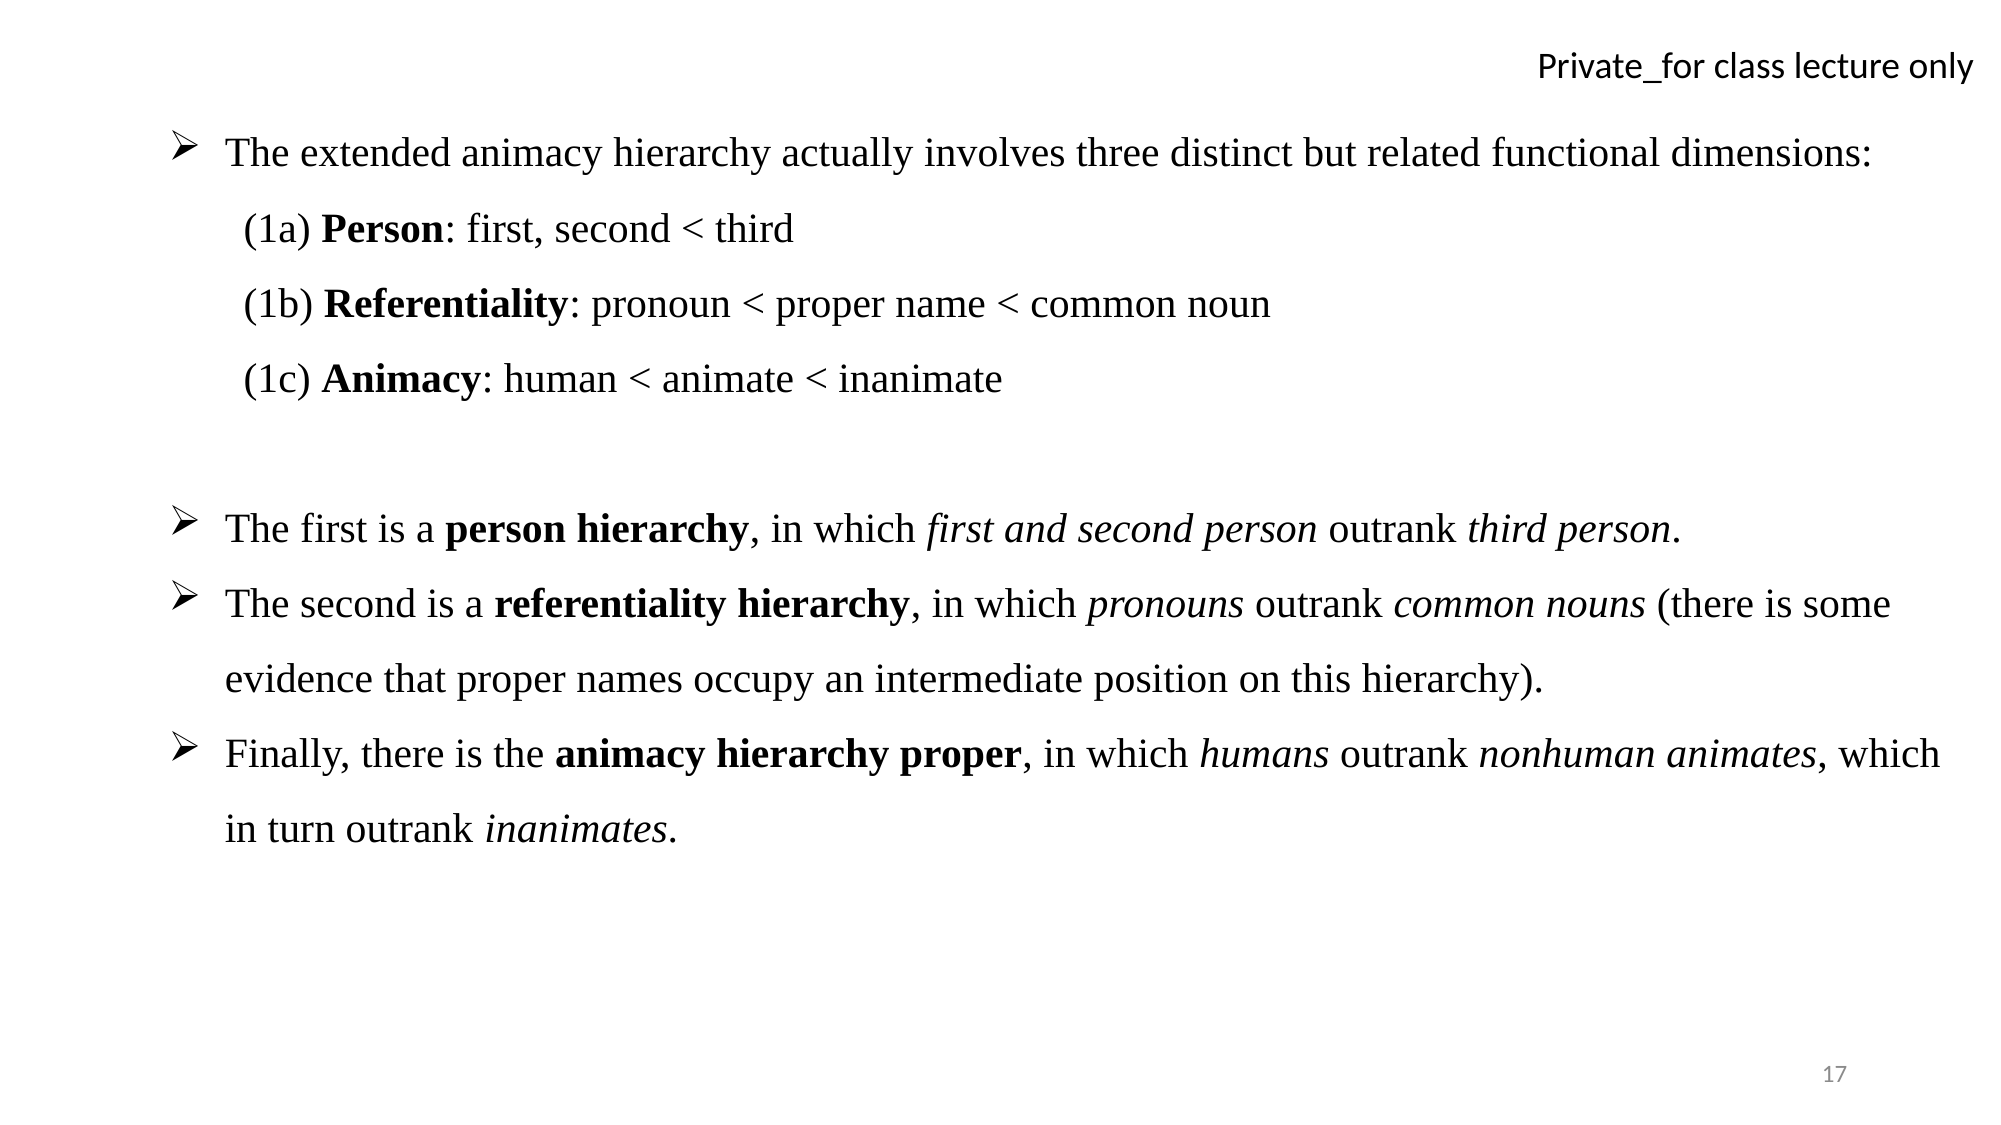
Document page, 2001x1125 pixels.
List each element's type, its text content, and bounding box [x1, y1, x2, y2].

slide_number 17 [1412, 1042, 1863, 1103]
subtitle The extended animacy hierarchy actually involves three distinct but related functional dimensions: (1a) Person: first, second < third (1b) Referentiality: pronoun < proper name < common noun (1c) Animacy: human < animate < inanimate The first is a person hierarchy, in which first and second person outrank third person. The second is a referentiality hierarchy, in which pronouns outrank common nouns (there is some evidence that proper names occupy an intermediate position on this hierarchy). Finally, there is the animacy hierarchy proper, in which humans outrank nonhuman animates, which in turn outrank inanimates. [153, 92, 1988, 1043]
